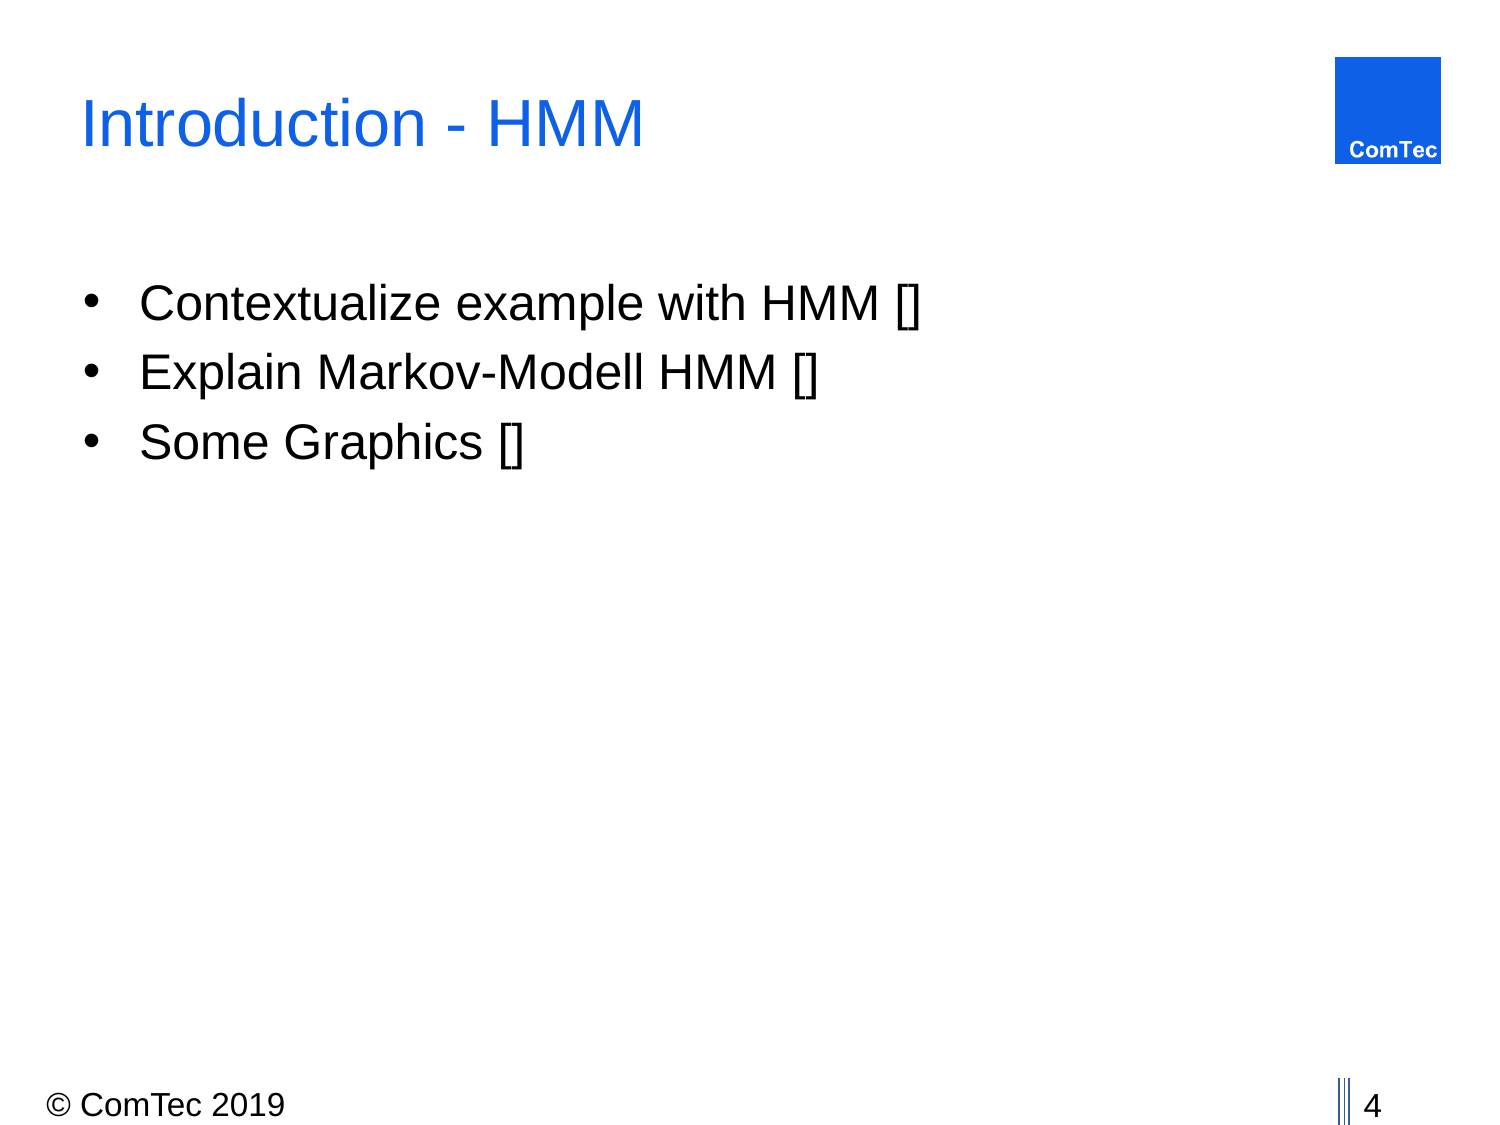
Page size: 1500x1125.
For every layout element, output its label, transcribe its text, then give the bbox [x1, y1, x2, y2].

title Introduction - HMM [64, 42, 1155, 197]
picture [1335, 57, 1441, 164]
list Contextualize example with HMM [] Explain Markov-Modell HMM [] Some Graphics [] [67, 262, 1418, 1005]
